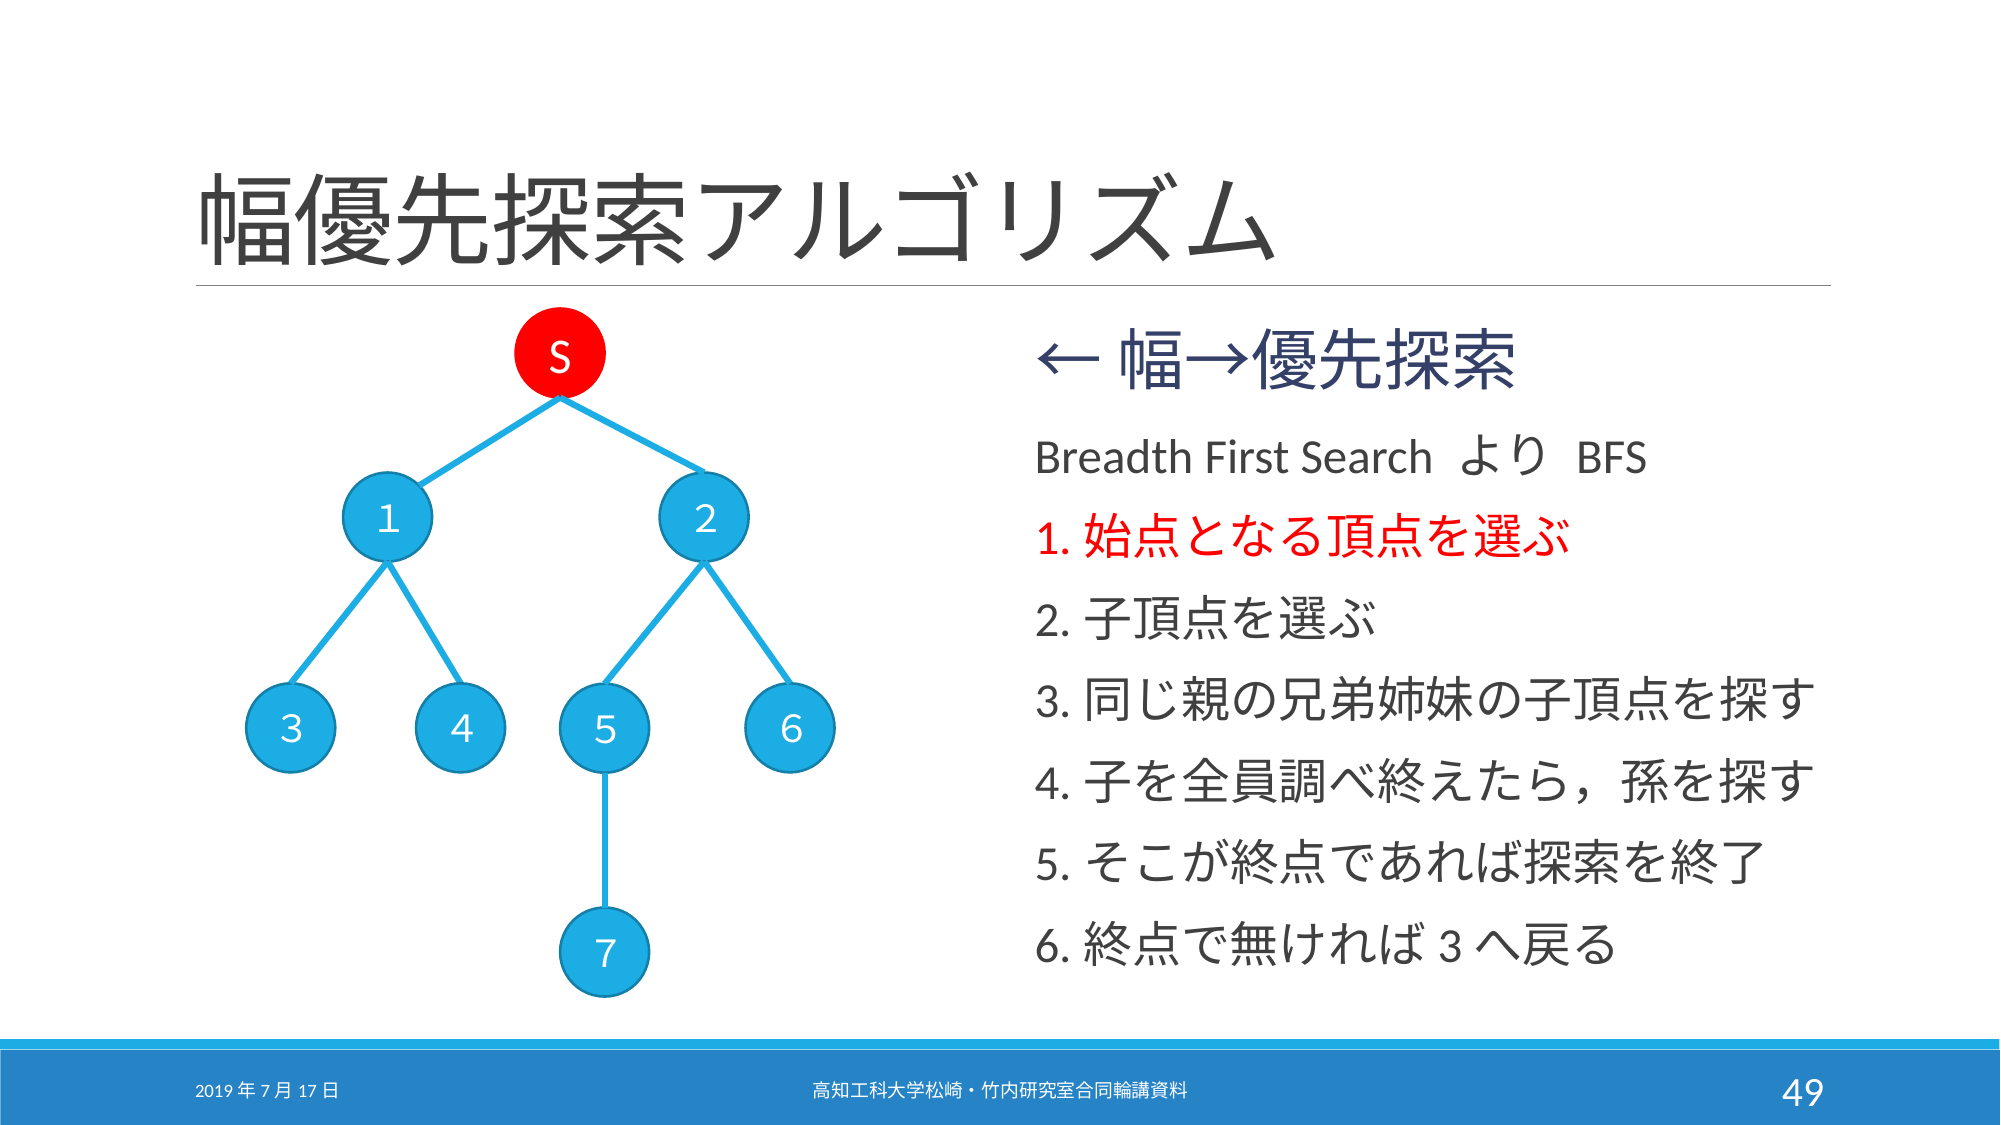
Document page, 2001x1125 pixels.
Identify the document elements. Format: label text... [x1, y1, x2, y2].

footer 高知工科大学松崎・竹内研究室合同輪講資料 [604, 1059, 1396, 1120]
text_box １ [341, 471, 434, 558]
text_box S [514, 307, 606, 394]
list Breadth First Search より BFS 1.始点となる頂点を選ぶ 2.子頂点を選ぶ 3.同じ親の兄弟姉妹の子頂点を探す 4.子を全員調べ終えたら，孫を探す 5.そこが終点であれば探索を終了 6.終点で無ければ3へ戻る [1020, 423, 1830, 1011]
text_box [393, 561, 462, 684]
text_box ６ [744, 683, 836, 774]
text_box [604, 561, 702, 685]
text_box ７ [558, 906, 651, 998]
text_box ５ [558, 682, 651, 774]
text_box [290, 561, 389, 684]
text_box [418, 397, 561, 487]
title 幅優先探索アルゴリズム [180, 47, 1830, 285]
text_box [559, 397, 705, 474]
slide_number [180, 1059, 586, 1120]
text_box ３ [244, 682, 337, 774]
text_box ４ [414, 682, 507, 774]
slide_number 49 [1624, 1059, 1840, 1120]
text_box ２ [658, 472, 750, 558]
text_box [703, 561, 791, 684]
list ←幅→優先探索 [1020, 302, 1830, 423]
